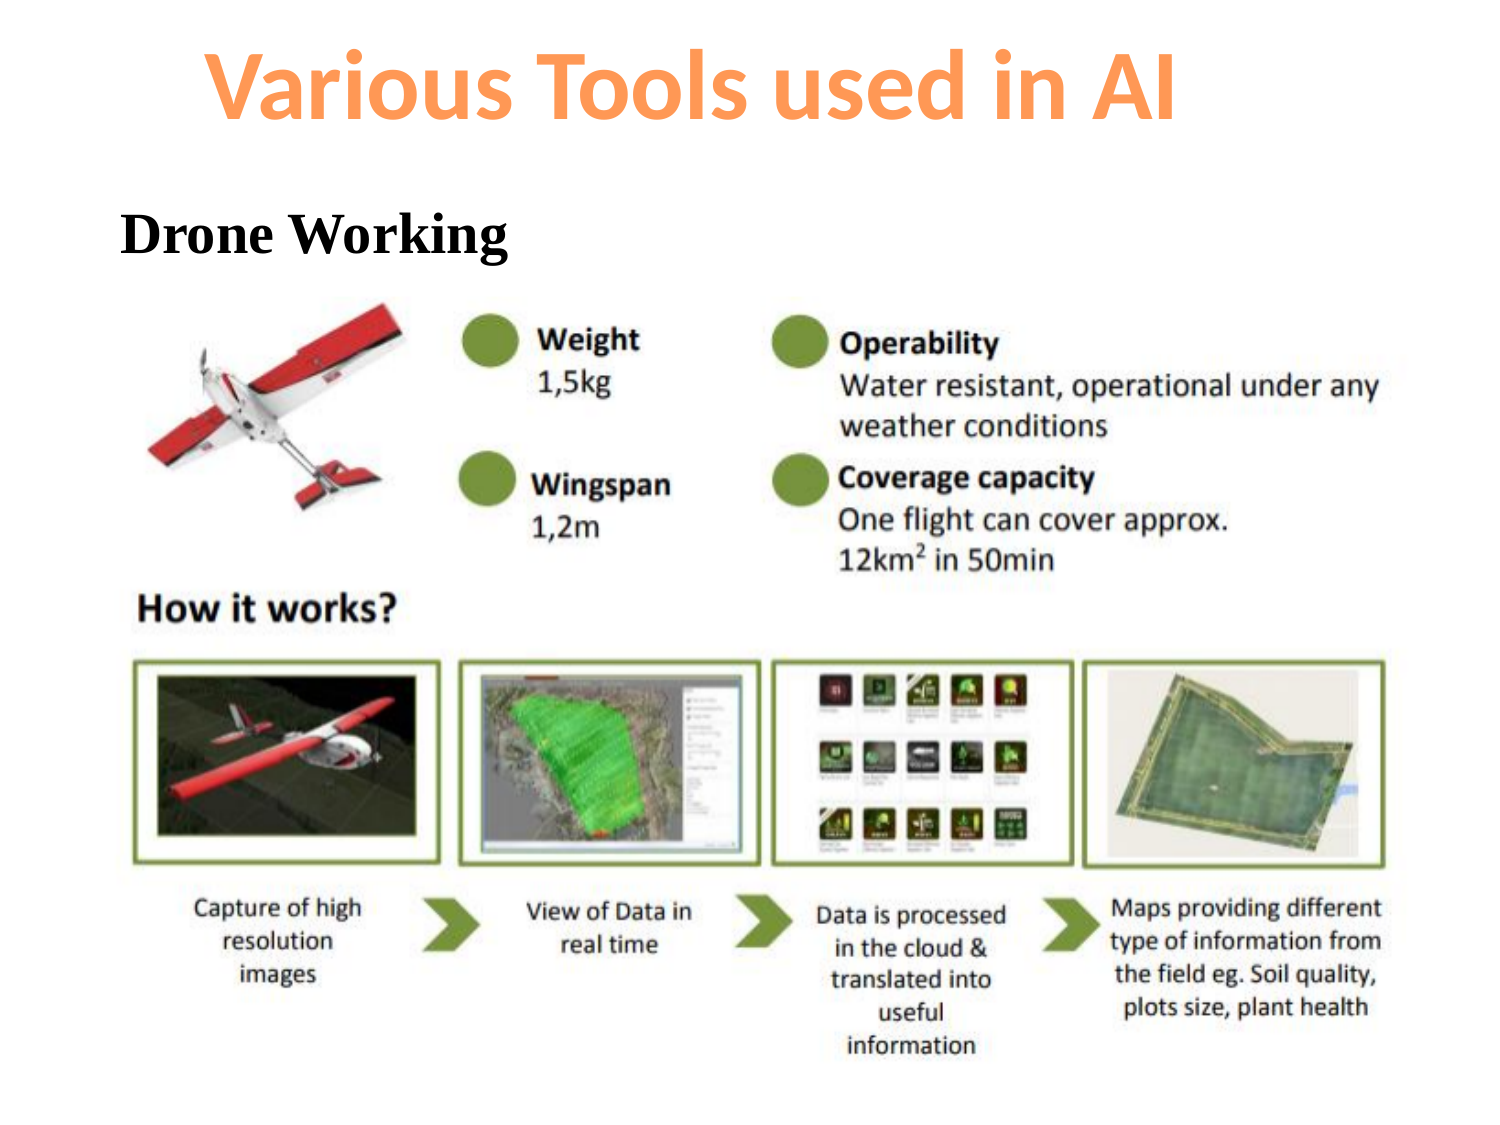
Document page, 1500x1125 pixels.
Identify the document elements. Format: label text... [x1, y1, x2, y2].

text_box Various Tools used in AI [189, 11, 1196, 147]
text_box Drone Working [105, 187, 633, 264]
picture [84, 266, 1466, 1067]
